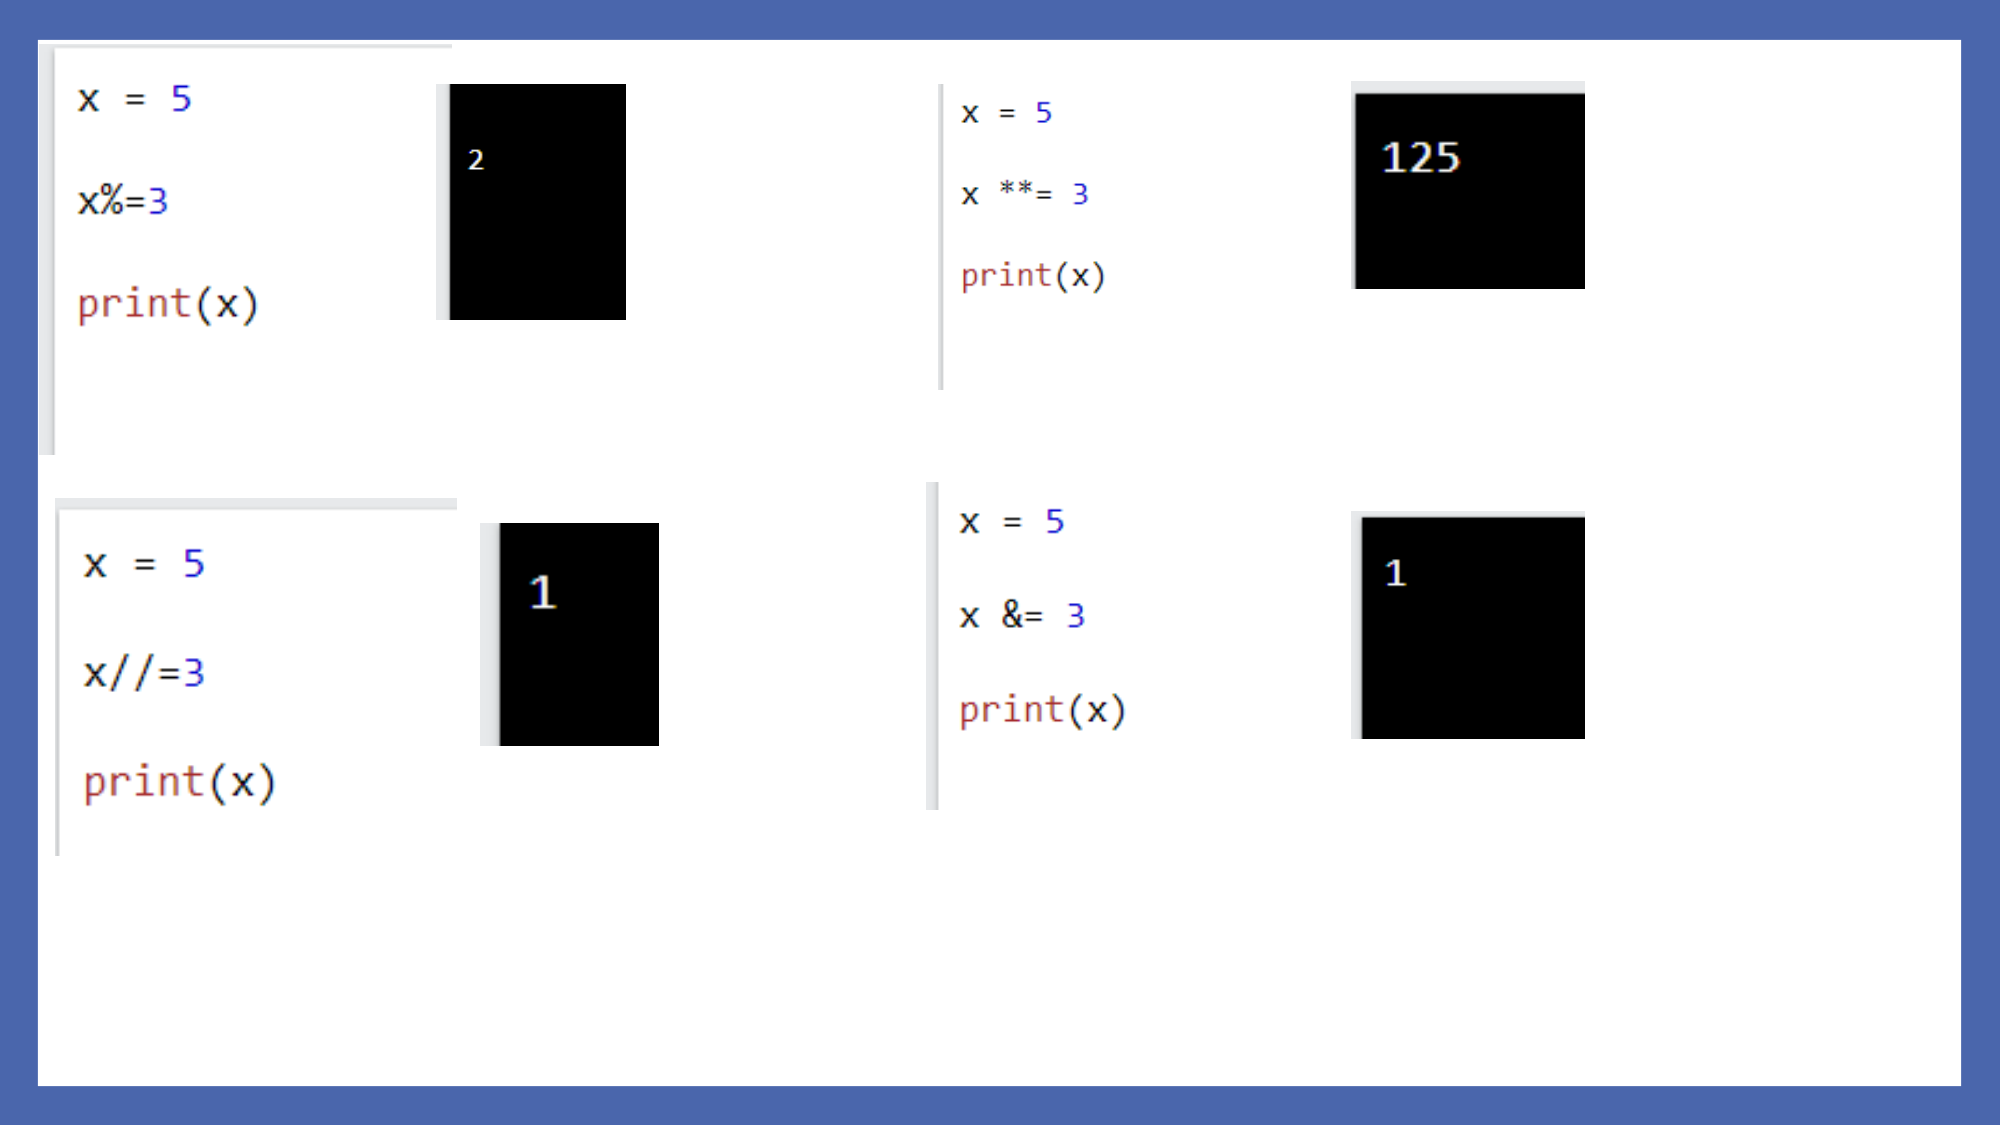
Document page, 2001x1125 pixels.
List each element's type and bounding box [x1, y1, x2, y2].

picture [480, 523, 659, 746]
picture [1350, 81, 1586, 290]
picture [39, 44, 626, 455]
picture [926, 482, 1229, 811]
picture [1350, 511, 1586, 739]
picture [938, 84, 1197, 391]
picture [54, 498, 458, 857]
